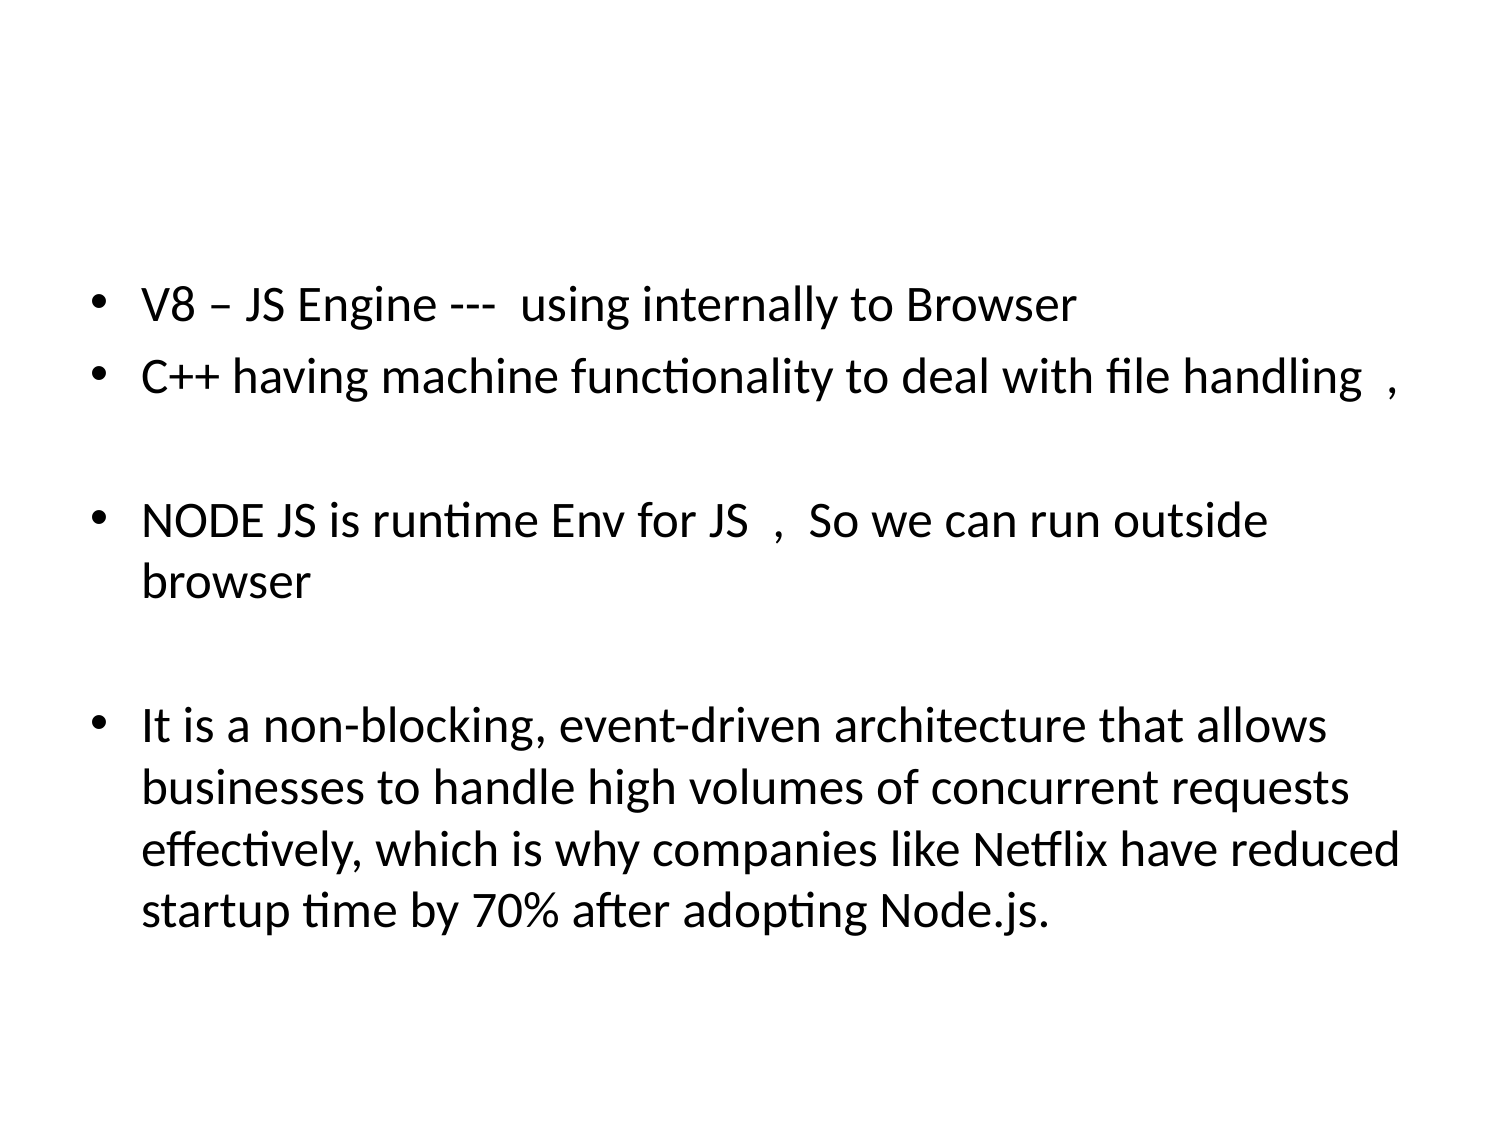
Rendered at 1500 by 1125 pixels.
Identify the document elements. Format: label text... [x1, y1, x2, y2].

list V8 – JS Engine --- using internally to Browser C++ having machine functionality to deal with file handling , NODE JS is runtime Env for JS , So we can run outside browser It is a non-blocking, event-driven architecture that allows businesses to handle high volumes of concurrent requests effectively, which is why companies like Netflix have reduced startup time by 70% after adopting Node.js. [75, 262, 1425, 1005]
